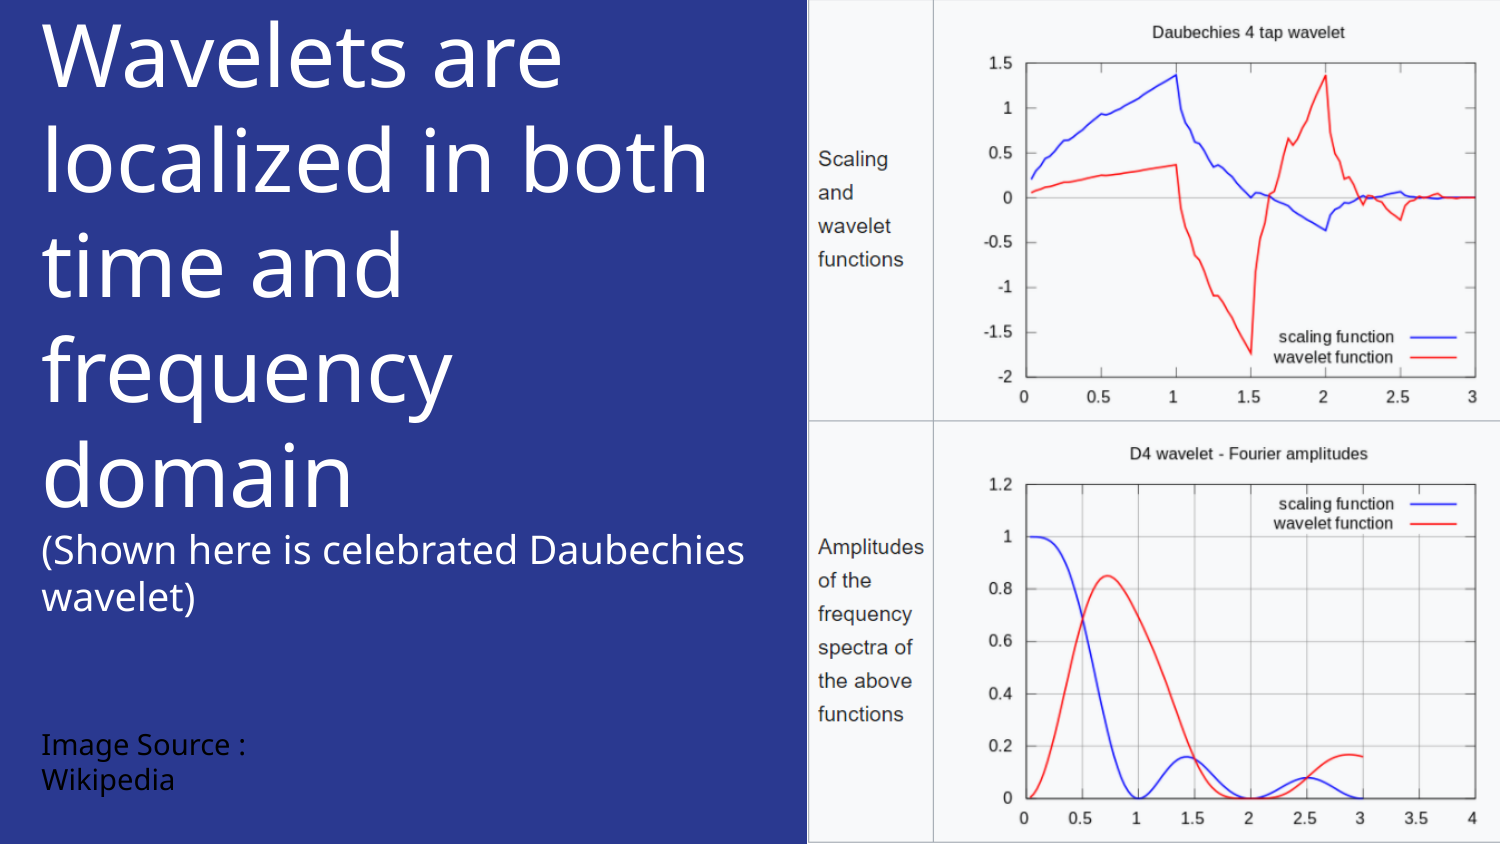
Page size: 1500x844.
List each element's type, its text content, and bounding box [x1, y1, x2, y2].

title Wavelets are localized in both time and frequency domain (Shown here is celebrated Daubechies wavelet) [26, 88, 777, 531]
text_box Image Source : Wikipedia [26, 711, 262, 831]
picture [807, 0, 1500, 844]
